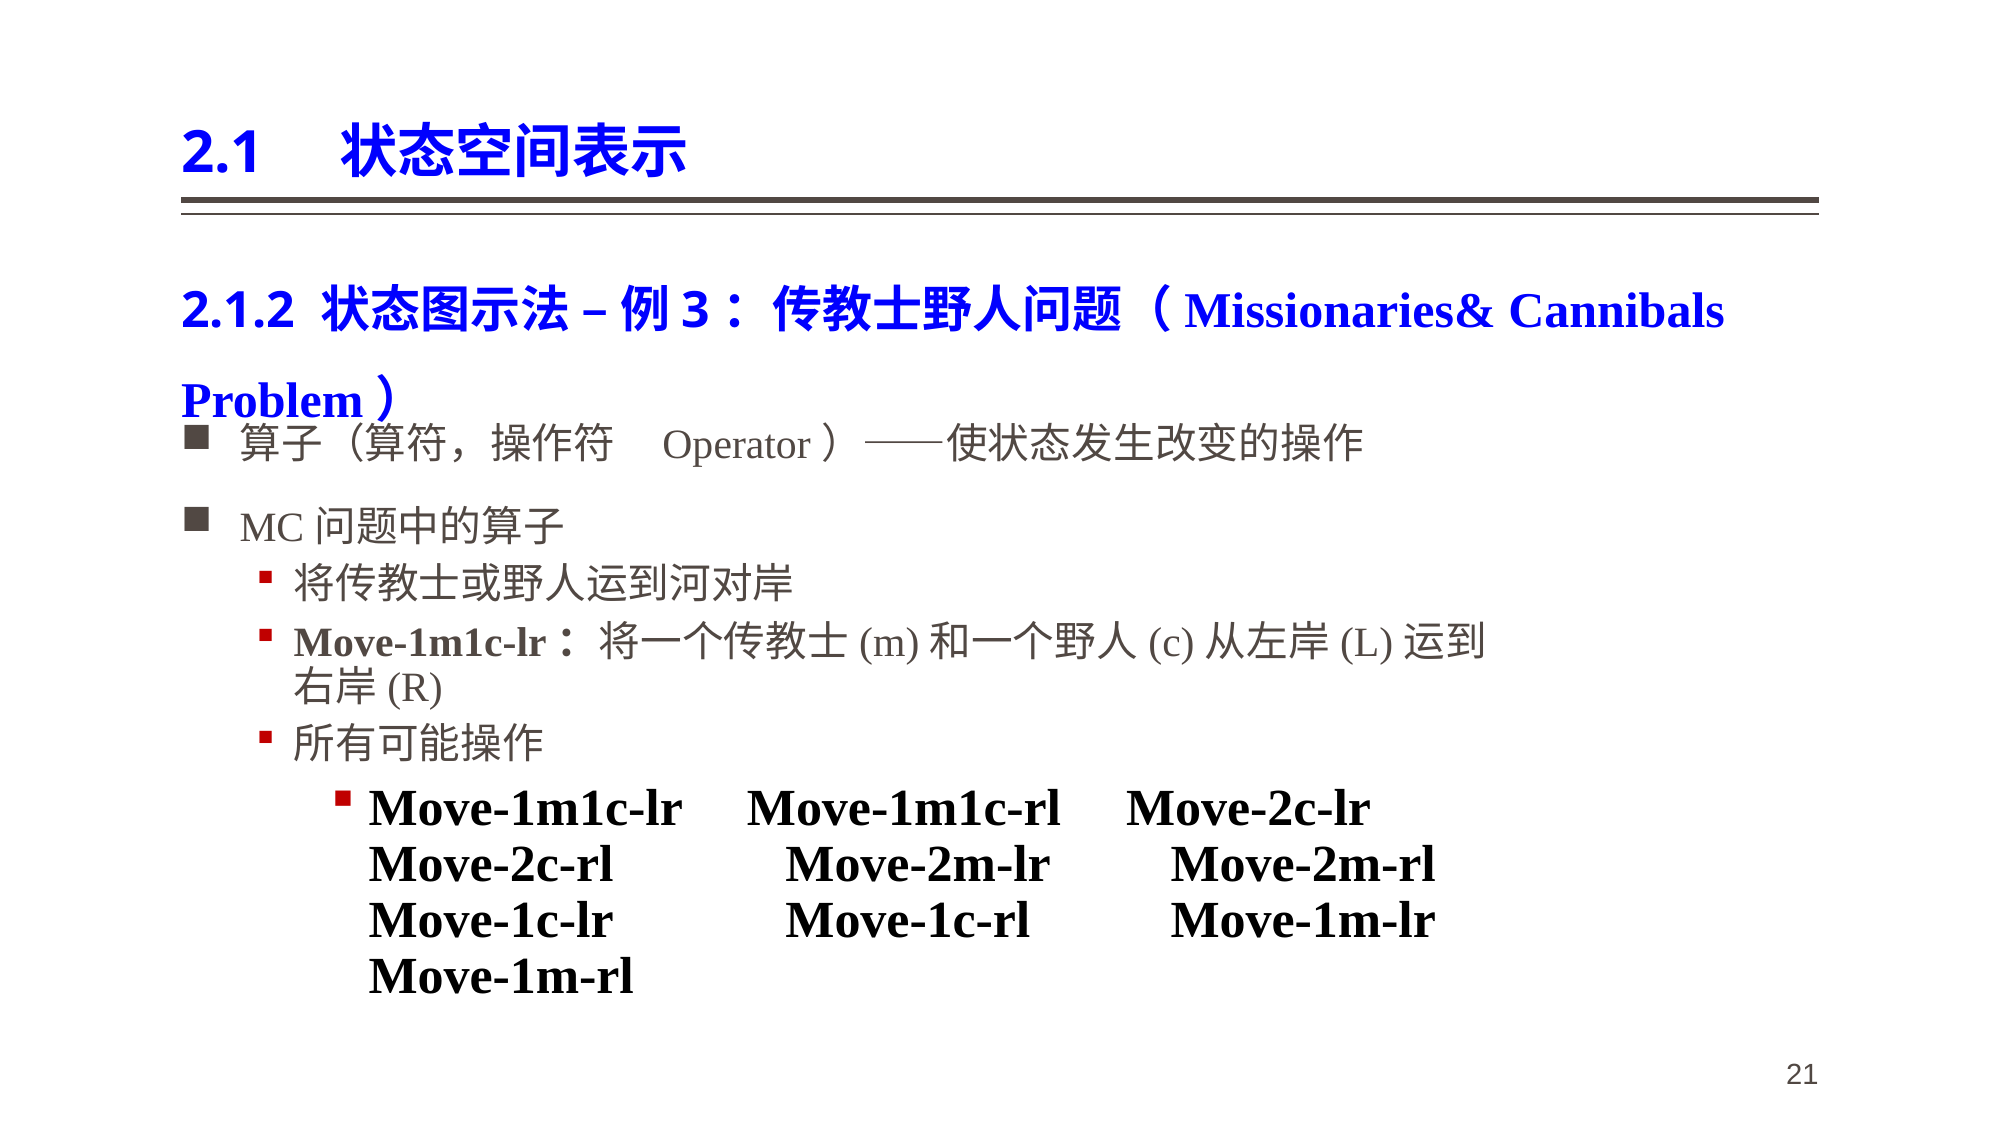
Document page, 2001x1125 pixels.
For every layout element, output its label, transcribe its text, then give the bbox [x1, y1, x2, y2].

title 2.1 状态空间表示 [181, 12, 1819, 193]
slide_number 21 [1518, 1042, 1819, 1103]
list 2.1.2 状态图示法 – 例3：传教士野人问题（Missionaries& Cannibals Problem） [181, 239, 1958, 662]
text_box 算子（算符，操作符 Operator）——使状态发生改变的操作 MC问题中的算子 将传教士或野人运到河对岸 Move-1m1c-lr：将一个传教士(m)和一个野人(c)从左岸(L)运到右岸(R) 所有可能操作 Move-1m1c-lr Move-1m1c-rl Move-2c-lr Move-2c-rl Move-2m-lr Move-2m-rl Move-1c-lr Move-1c-rl Move-1m-lr Move-1m-rl [181, 414, 1505, 1125]
